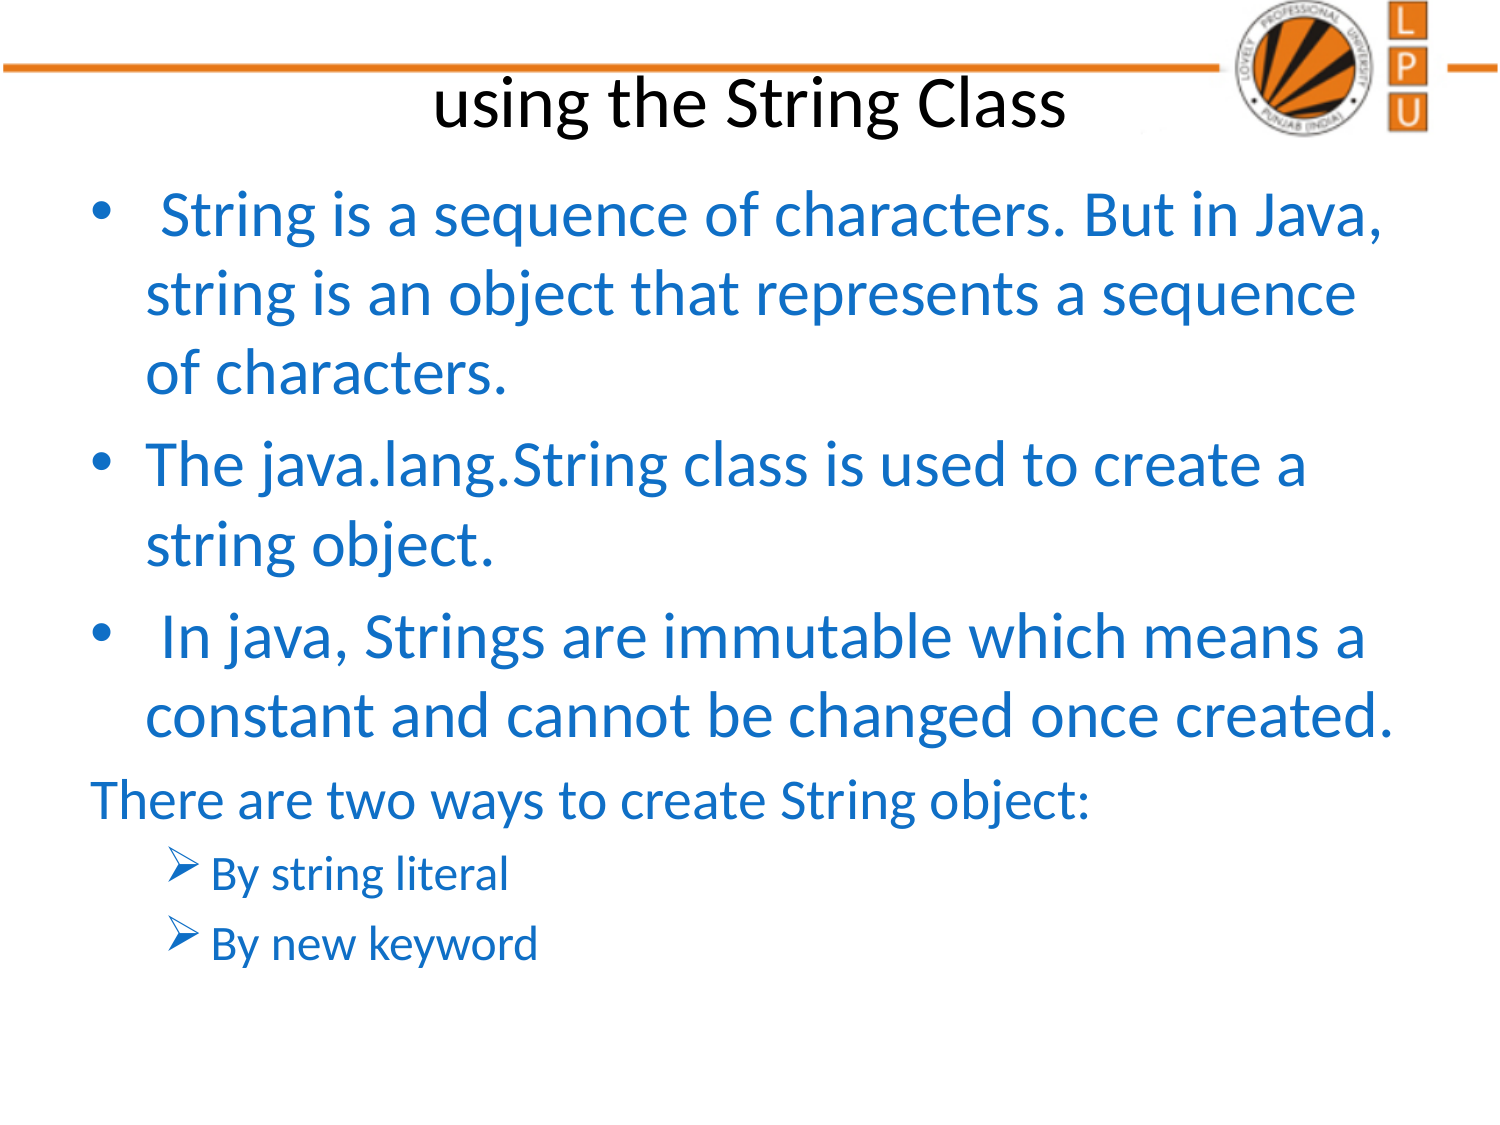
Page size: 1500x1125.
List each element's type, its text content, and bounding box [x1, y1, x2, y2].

list String is a sequence of characters. But in Java, string is an object that represents a sequence of characters. The java.lang.String class is used to create a string object. In java, Strings are immutable which means a constant and cannot be changed once created. There are two ways to create String object: By string literal By new keyword [75, 162, 1425, 1005]
title using the String Class [75, 45, 1425, 150]
picture [3, 0, 1500, 155]
